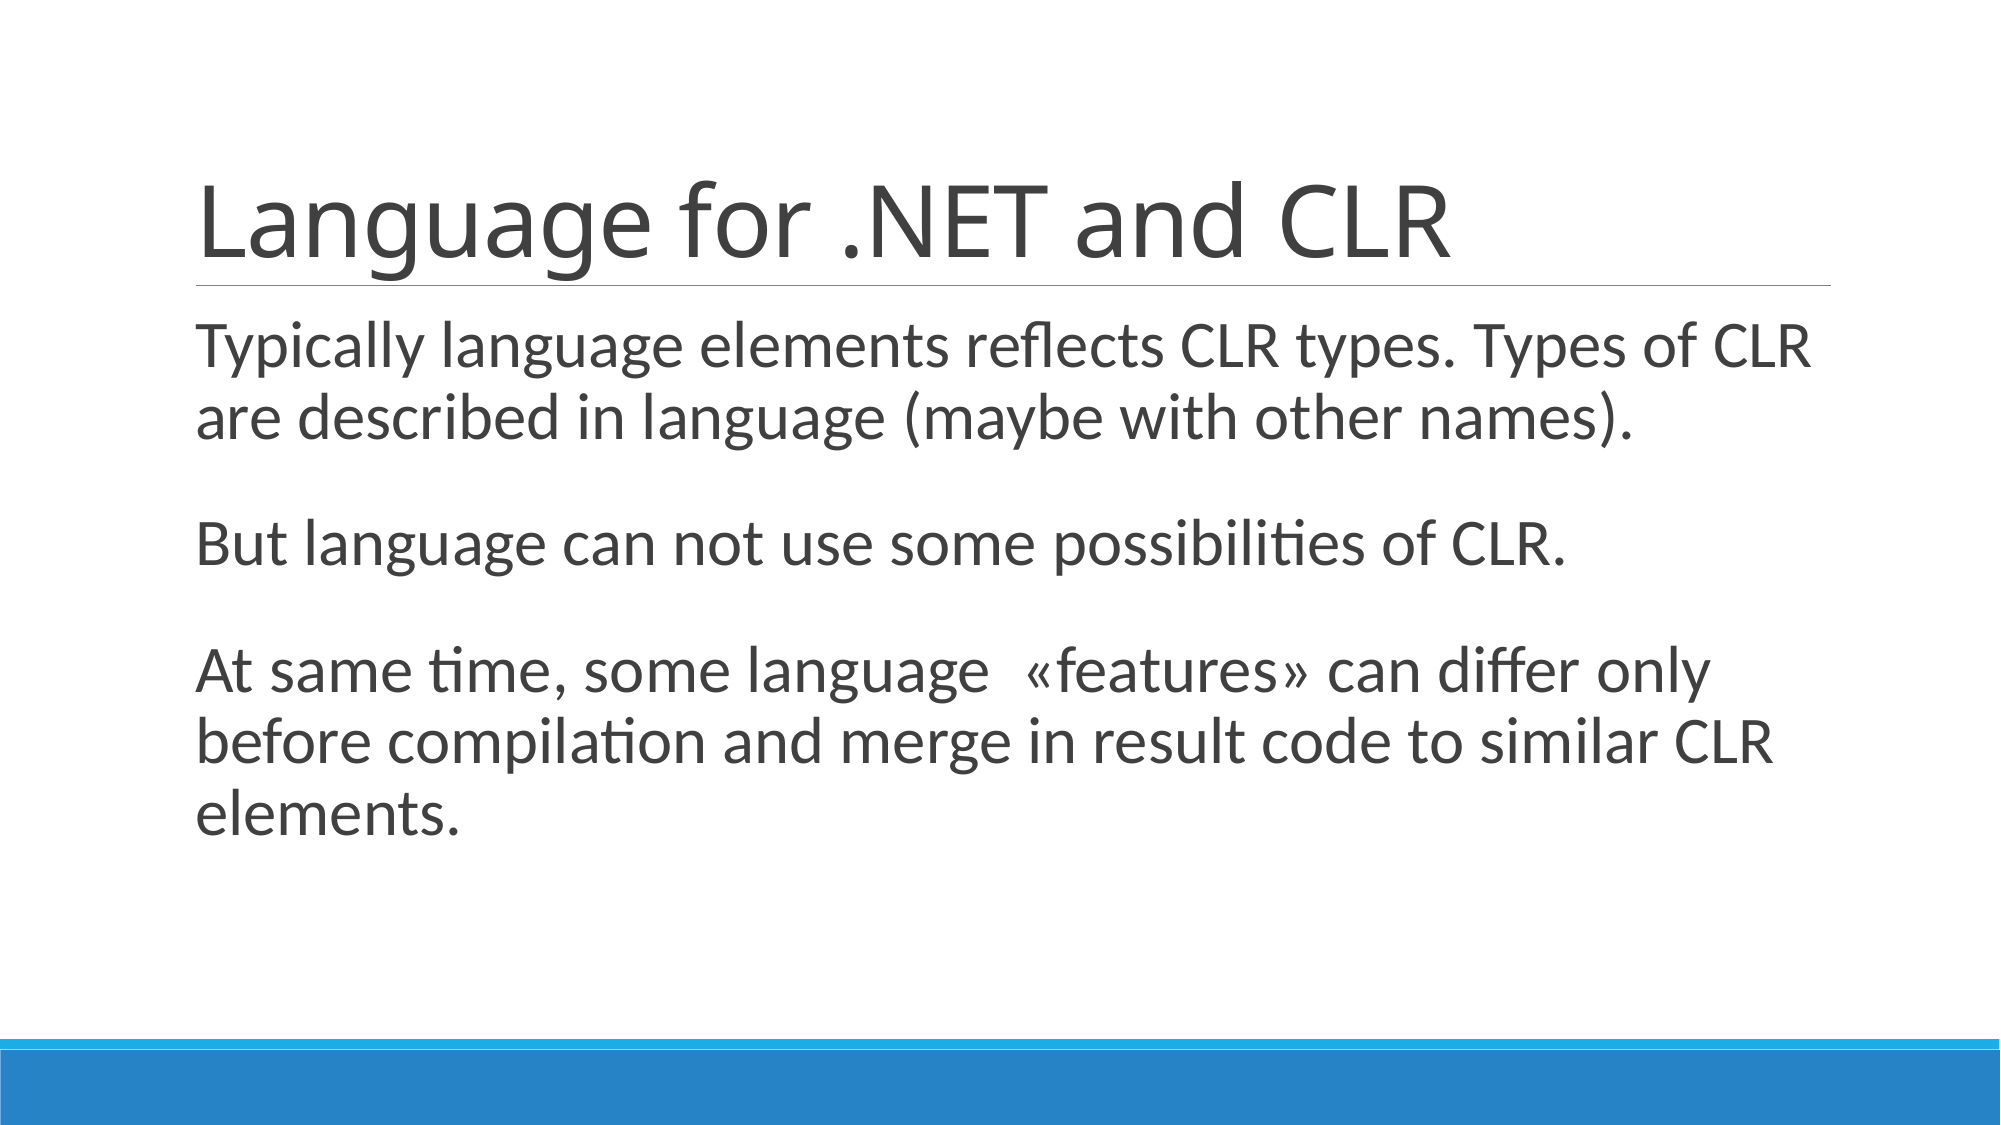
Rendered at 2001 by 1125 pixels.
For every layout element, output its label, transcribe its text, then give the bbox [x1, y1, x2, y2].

title Language for .NET and CLR [180, 47, 1830, 285]
list Typically language elements reflects CLR types. Types of CLR are described in language (maybe with other names). But language can not use some possibilities of CLR. At same time, some language «features» can differ only before compilation and merge in result code to similar CLR elements. [180, 302, 1857, 963]
